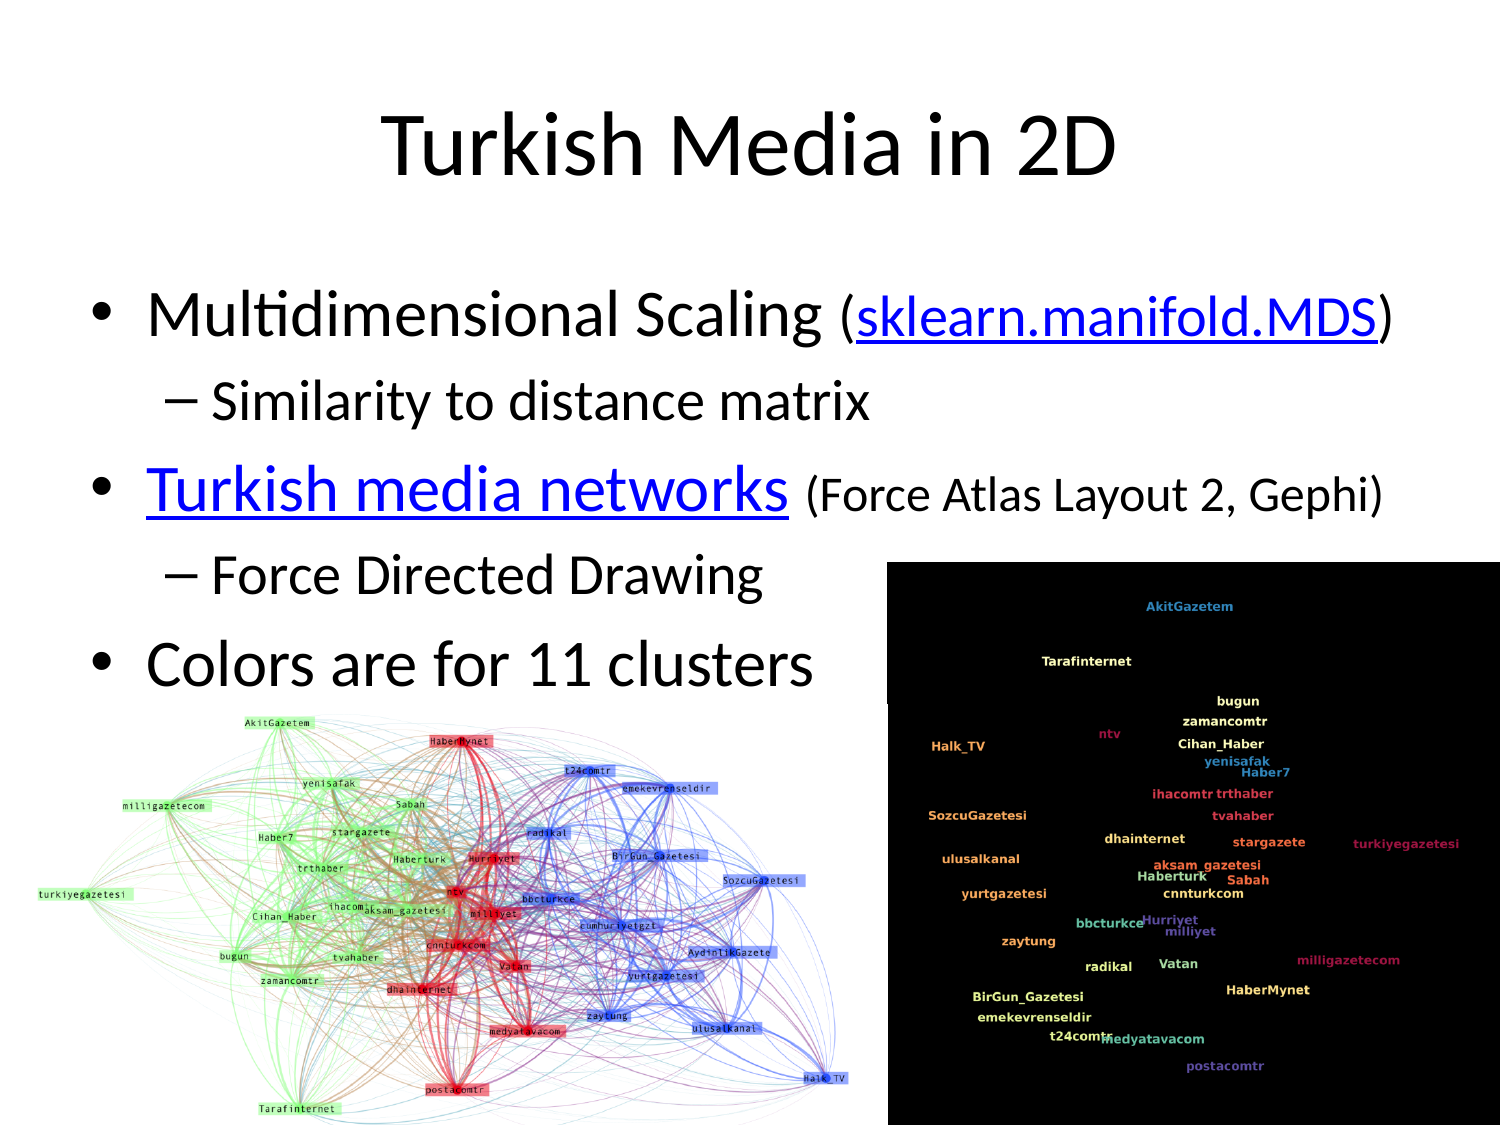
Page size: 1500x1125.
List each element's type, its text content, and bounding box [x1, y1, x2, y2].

picture [24, 562, 1500, 1125]
title Turkish Media in 2D [75, 45, 1425, 233]
list Multidimensional Scaling (sklearn.manifold.MDS) Similarity to distance matrix Turkish media networks (Force Atlas Layout 2, Gephi) Force Directed Drawing Colors are for 11 clusters [75, 262, 1425, 702]
